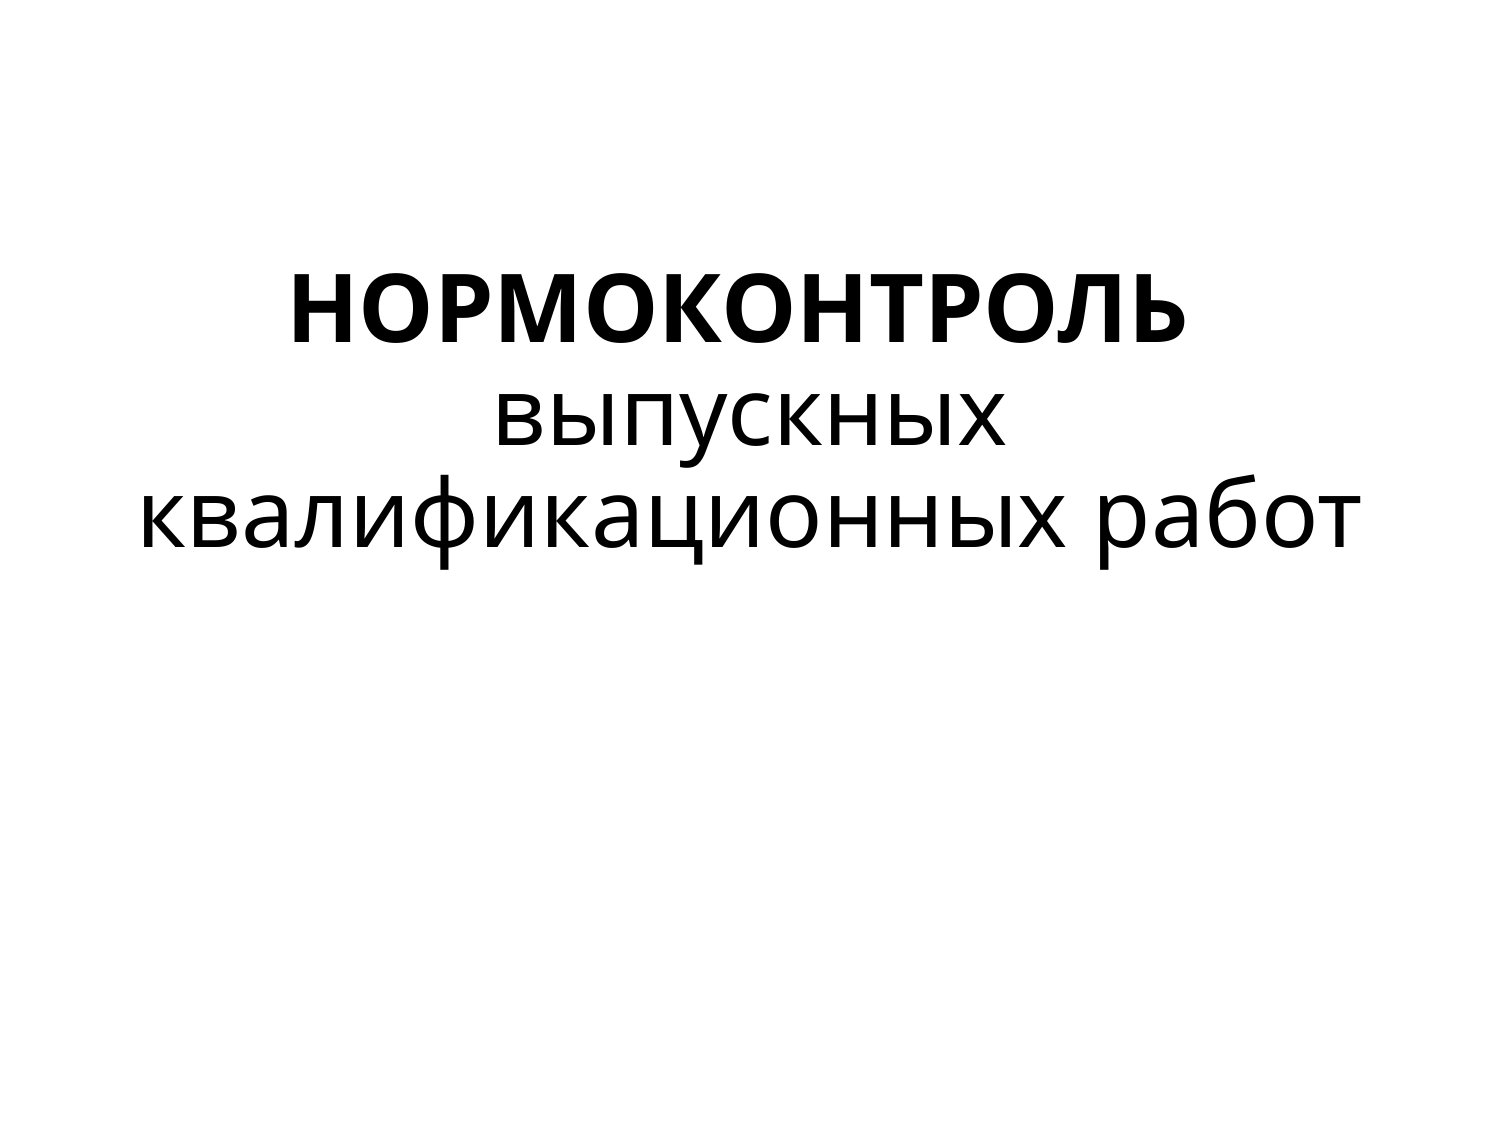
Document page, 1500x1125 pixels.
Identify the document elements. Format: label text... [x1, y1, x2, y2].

title НОРМОКОНТРОЛЬ выпускных квалификационных работ [112, 184, 1388, 576]
